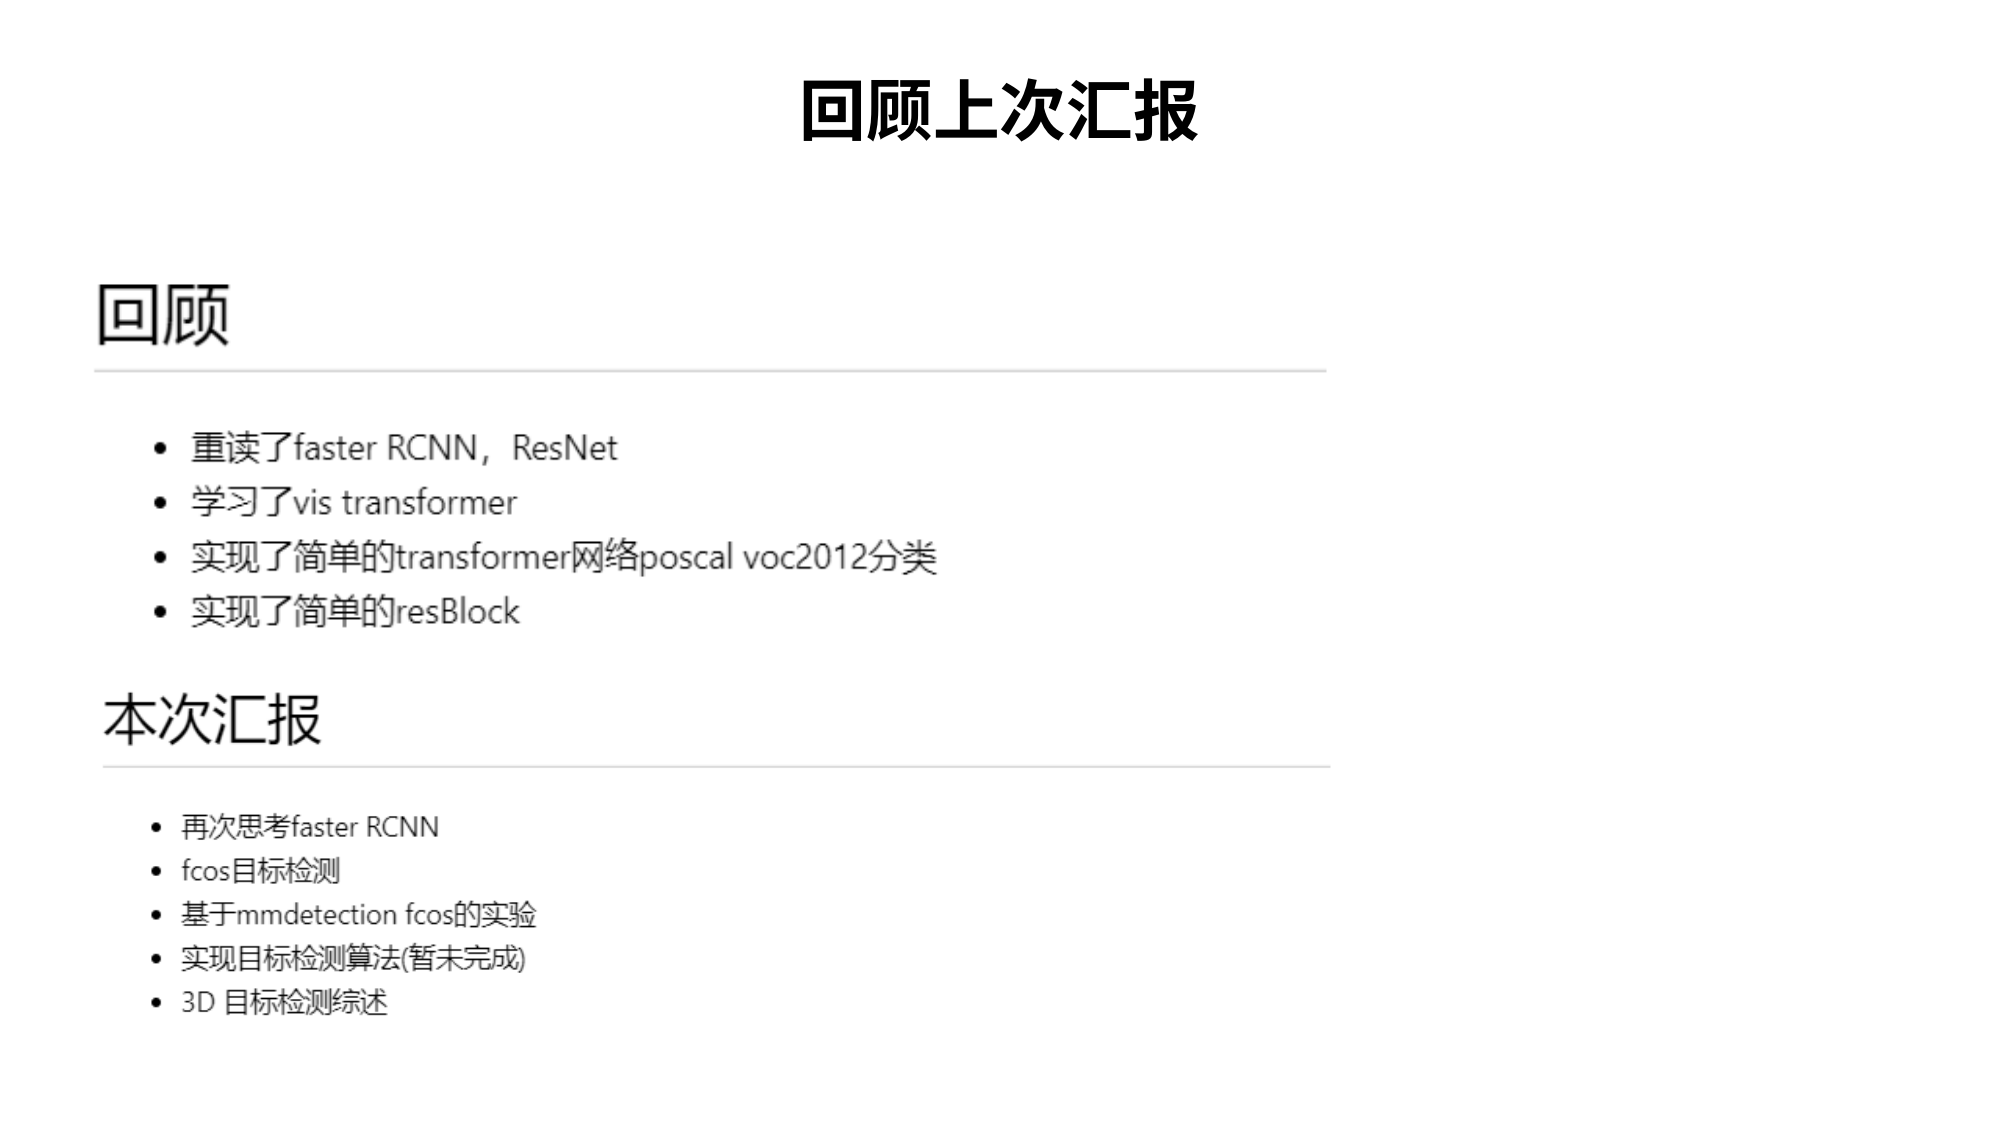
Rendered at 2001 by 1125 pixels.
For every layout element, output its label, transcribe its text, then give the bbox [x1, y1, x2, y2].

text_box 回顾上次汇报 [659, 61, 1341, 156]
picture [52, 248, 1358, 651]
picture [72, 682, 1362, 1034]
